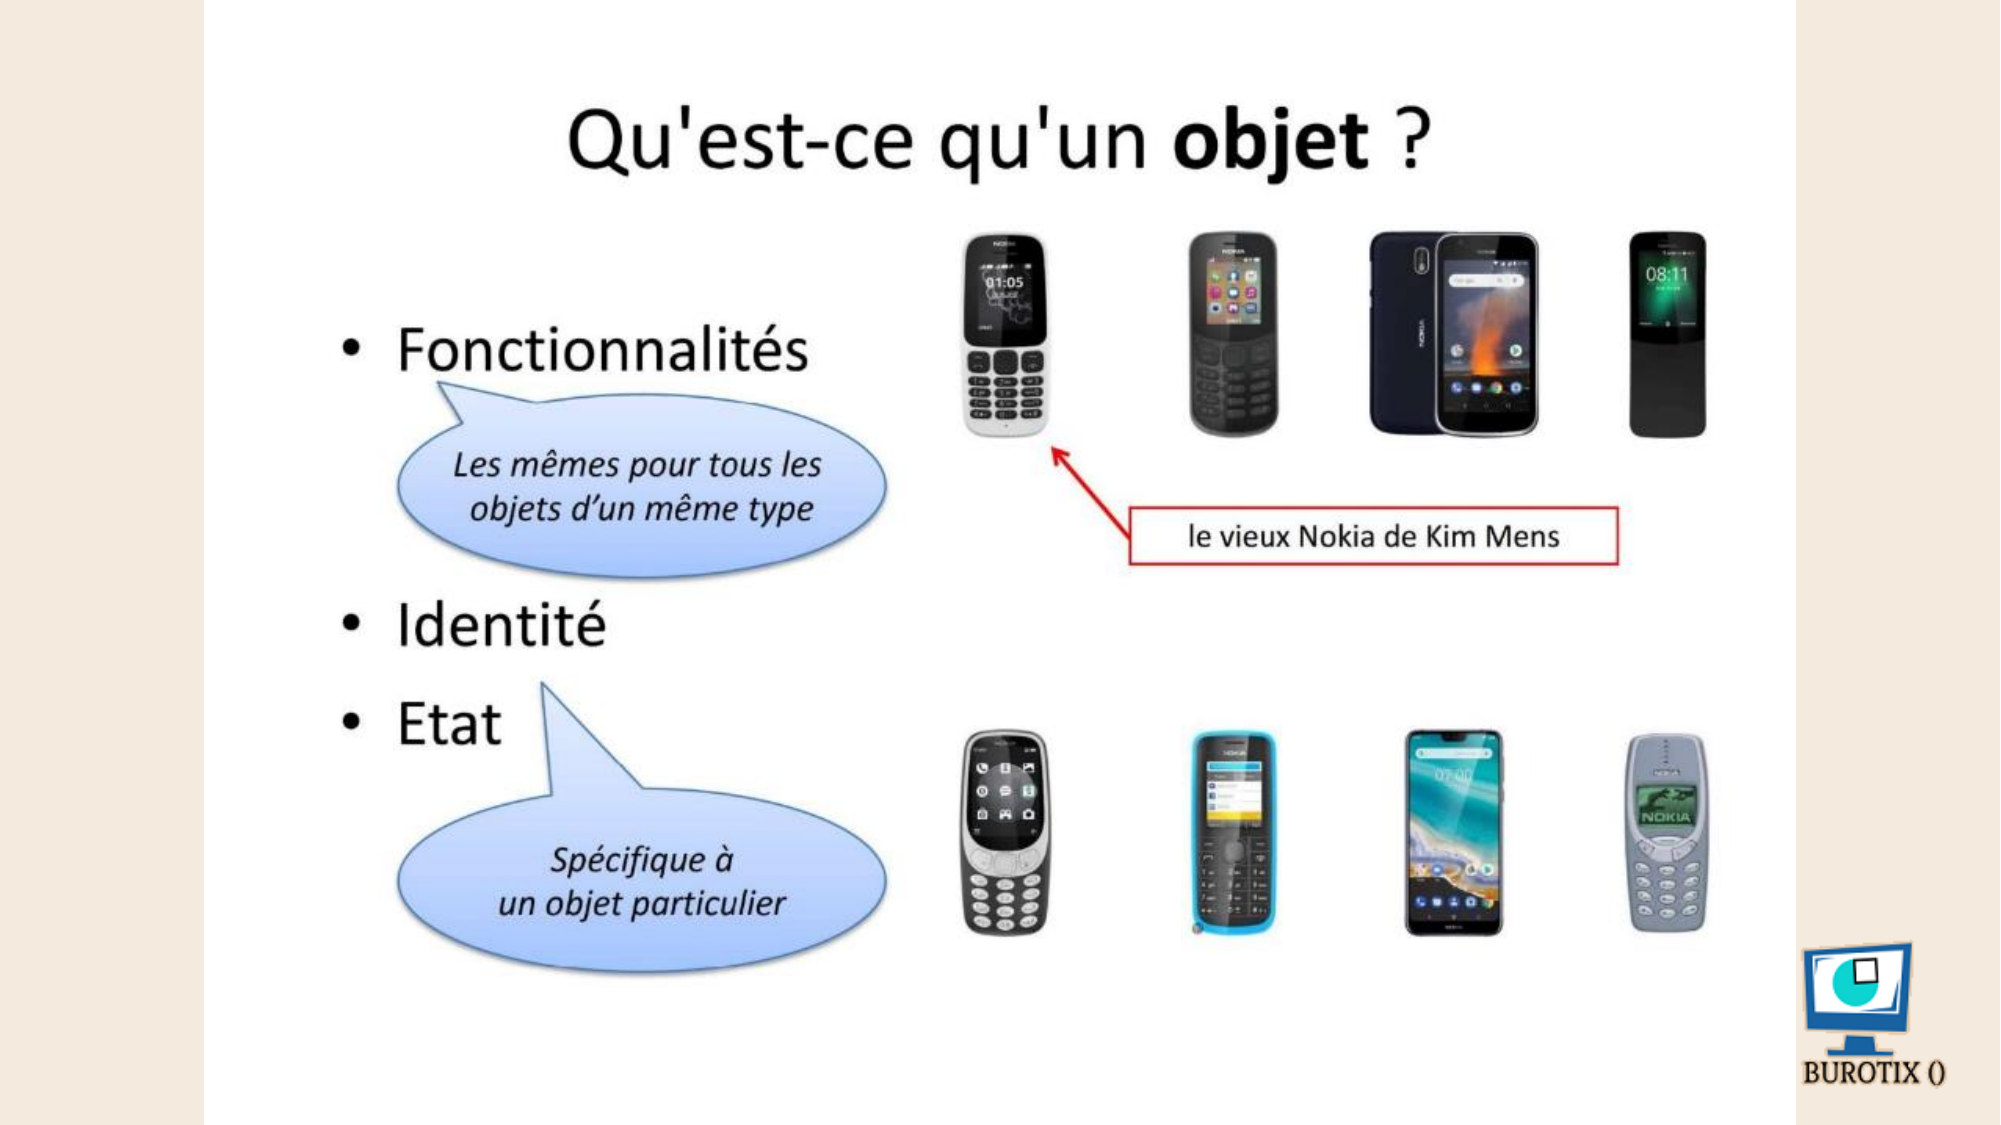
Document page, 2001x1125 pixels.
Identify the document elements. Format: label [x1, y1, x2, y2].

picture [204, 0, 1949, 1125]
